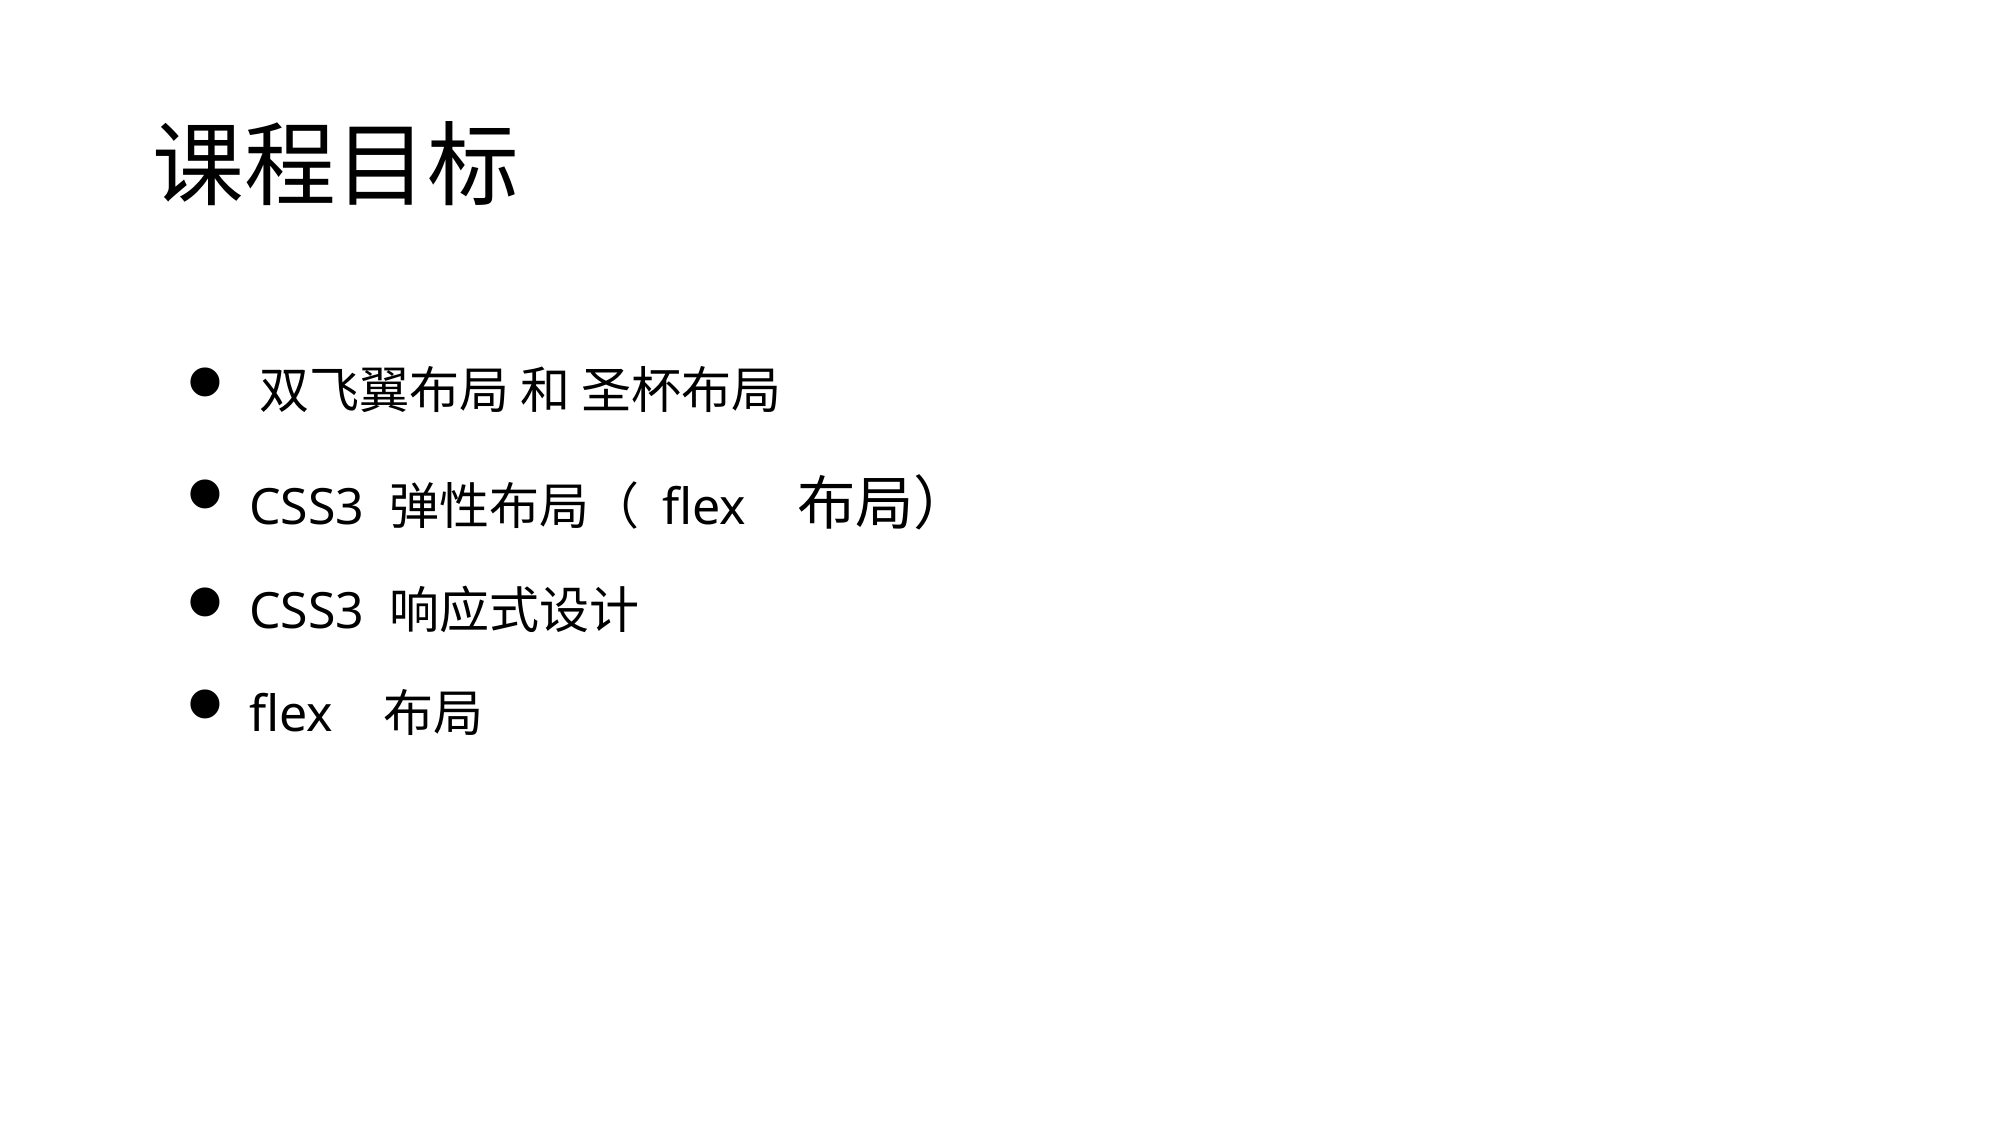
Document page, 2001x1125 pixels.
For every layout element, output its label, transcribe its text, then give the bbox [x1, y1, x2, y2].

title 课程目标 [137, 59, 1863, 278]
text_box 双飞翼布局 和 圣杯布局 CSS3 弹性布局（ flex 布局） CSS3 响应式设计 flex 布局 [171, 321, 1651, 749]
